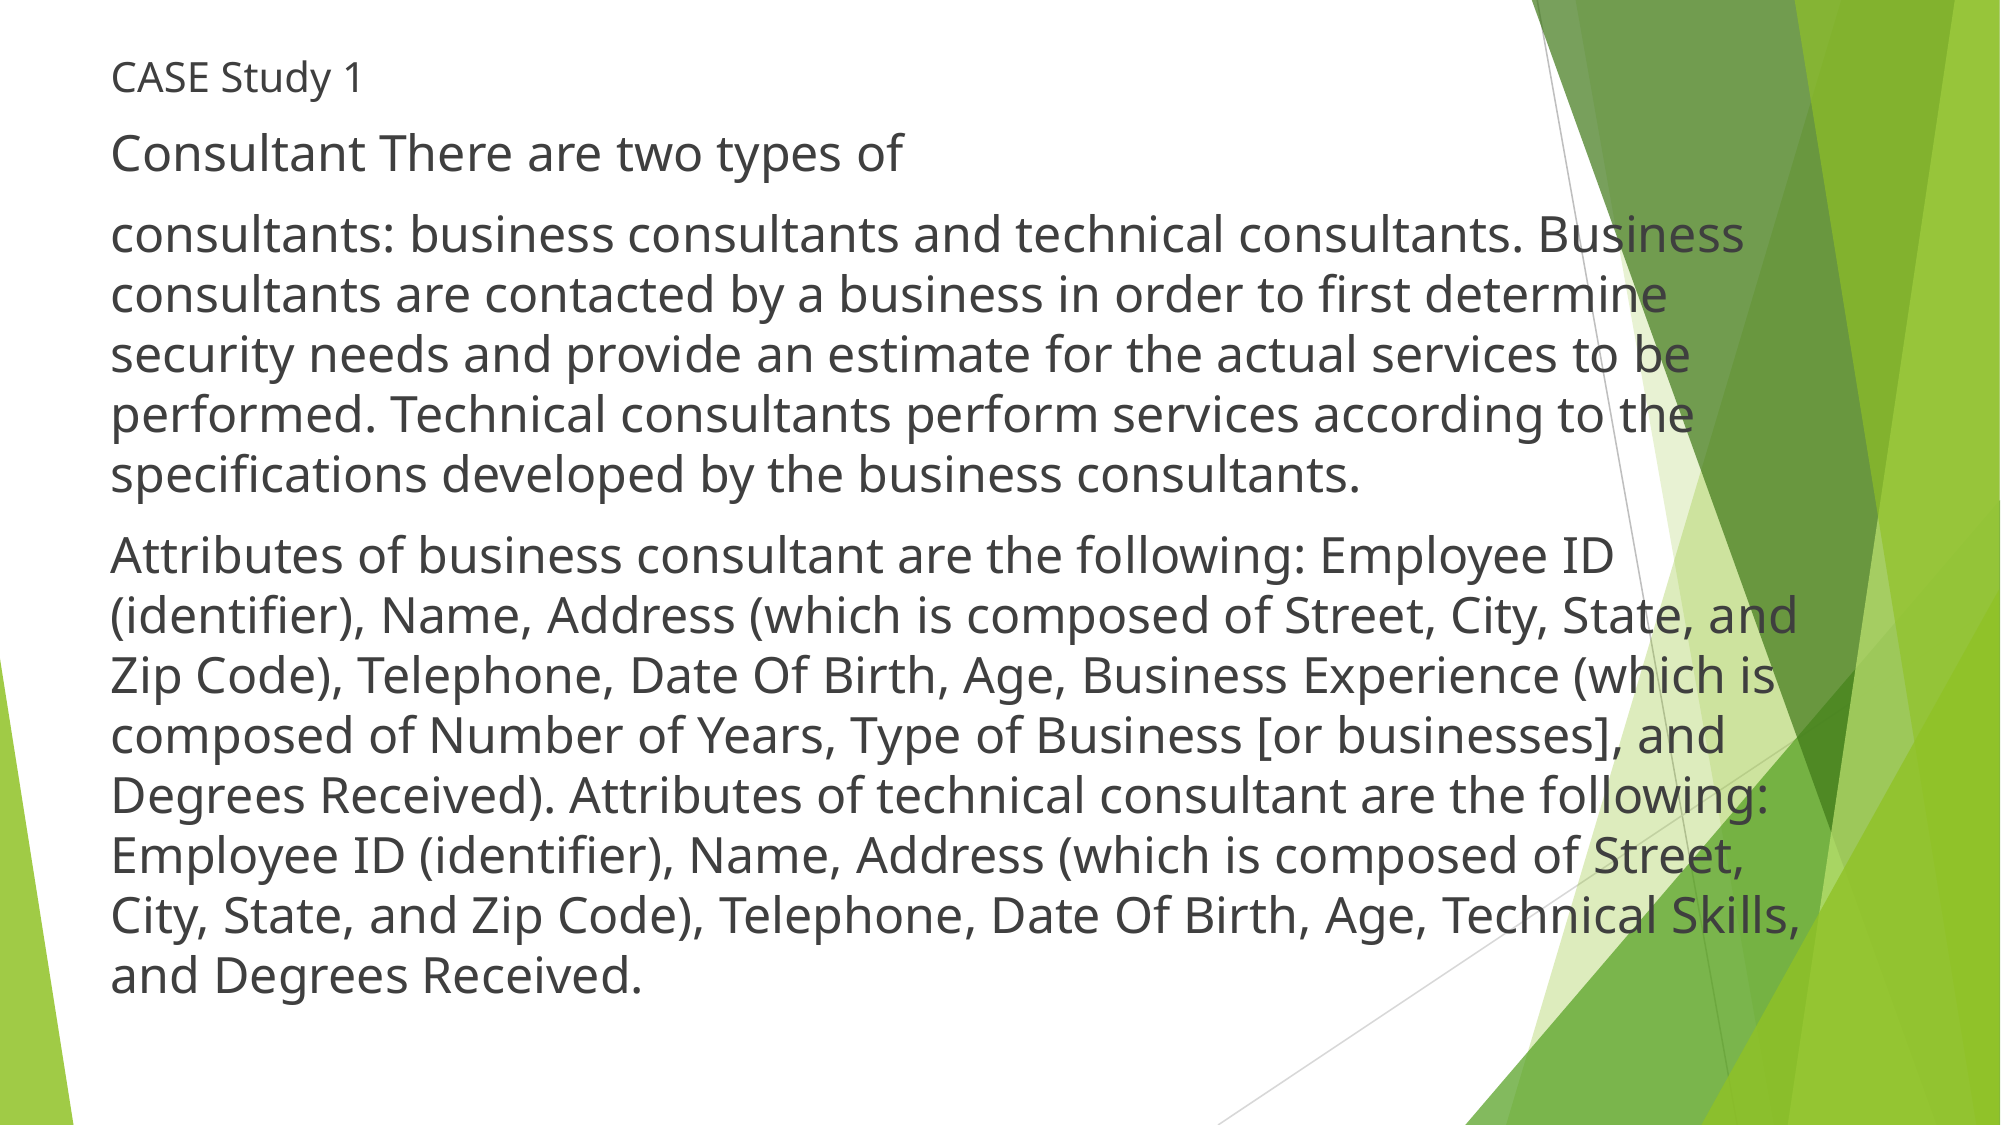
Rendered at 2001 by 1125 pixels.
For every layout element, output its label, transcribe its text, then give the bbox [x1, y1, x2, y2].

list CASE Study 1 Consultant There are two types of consultants: business consultants and technical consultants. Business consultants are contacted by a business in order to first determine security needs and provide an estimate for the actual services to be performed. Technical consultants perform services according to the specifications developed by the business consultants. Attributes of business consultant are the following: Employee ID (identifier), Name, Address (which is composed of Street, City, State, and Zip Code), Telephone, Date Of Birth, Age, Business Experience (which is composed of Number of Years, Type of Business [or businesses], and Degrees Received). Attributes of technical consultant are the following: Employee ID (identifier), Name, Address (which is composed of Street, City, State, and Zip Code), Telephone, Date Of Birth, Age, Technical Skills, and Degrees Received. [95, 43, 1845, 680]
